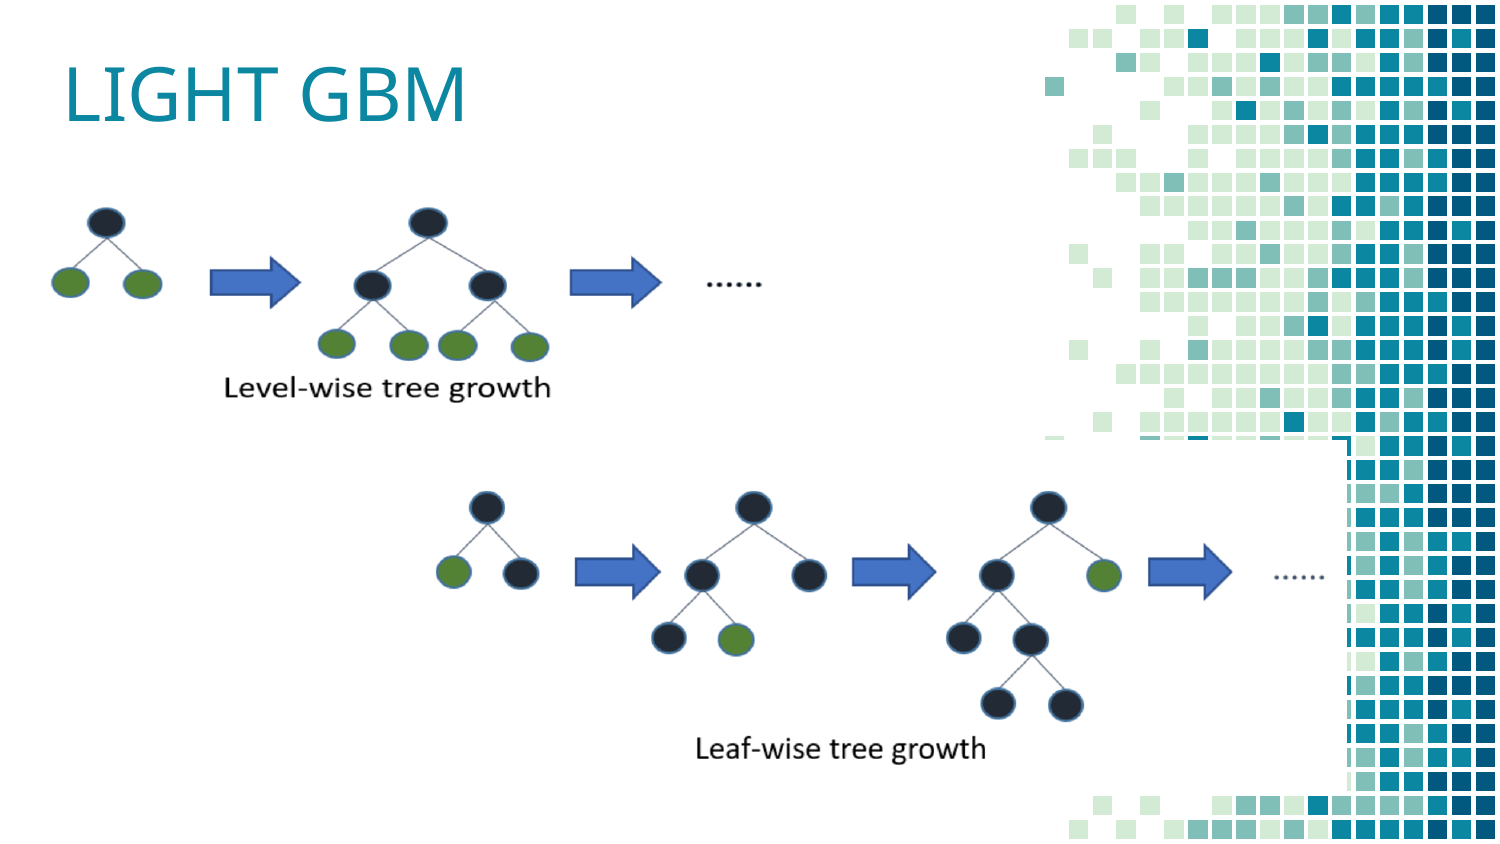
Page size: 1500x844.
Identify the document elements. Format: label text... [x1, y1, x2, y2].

picture [17, 127, 1347, 794]
text_box LIGHT GBM [47, 31, 1488, 158]
